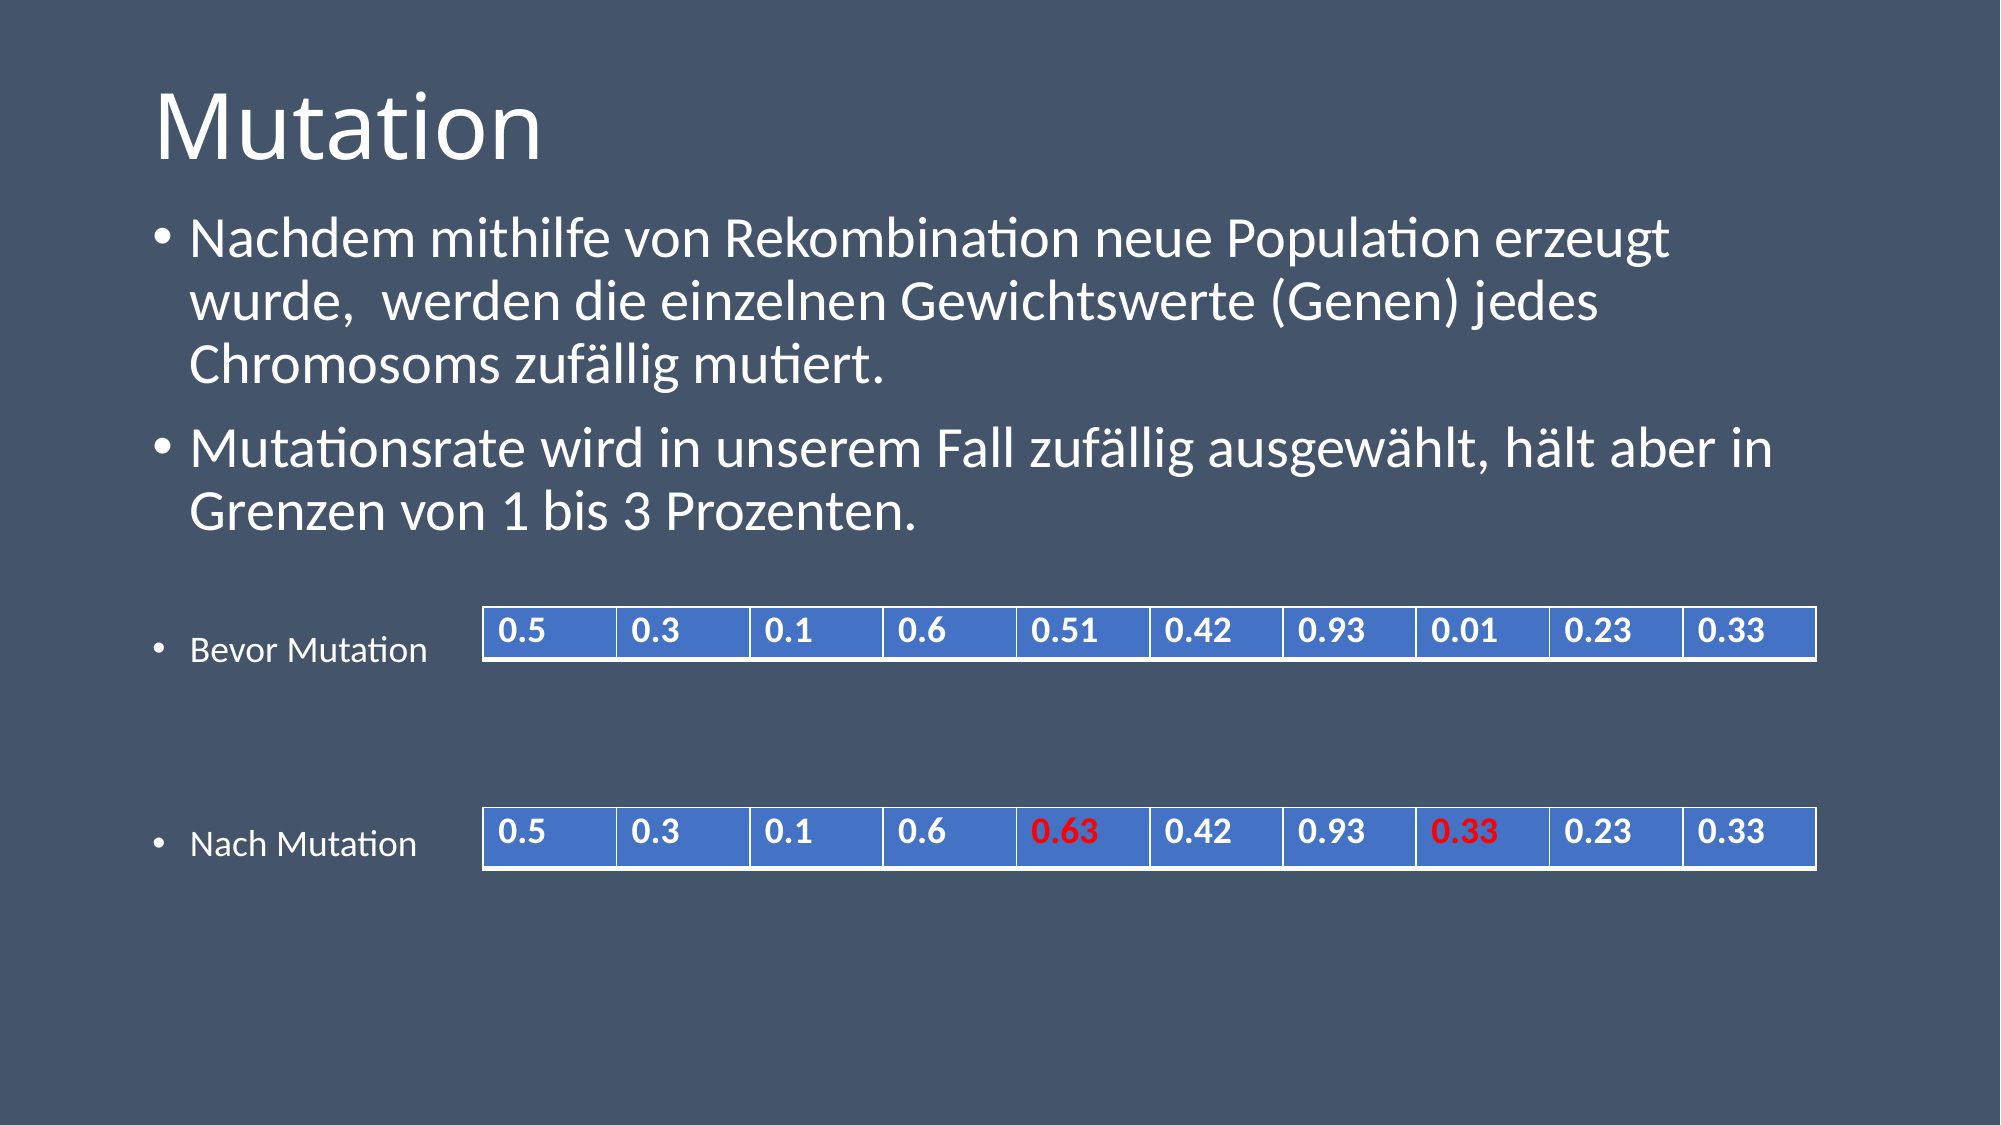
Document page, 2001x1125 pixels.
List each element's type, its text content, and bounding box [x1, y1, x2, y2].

list Nachdem mithilfe von Rekombination neue Population erzeugt wurde, werden die einzelnen Gewichtswerte (Genen) jedes Chromosoms zufällig mutiert. Mutationsrate wird in unserem Fall zufällig ausgewählt, hält aber in Grenzen von 1 bis 3 Prozenten. Bevor Mutation Nach Mutation [137, 200, 1863, 1014]
title Mutation [137, 59, 1863, 200]
table_header 0.93 [1284, 608, 1415, 657]
table_header 0.3 [617, 808, 749, 866]
table_header 0.51 [1017, 608, 1149, 657]
table_header 0.33 [1684, 608, 1815, 657]
table_header 0.3 [617, 608, 749, 657]
table_header 0.1 [751, 608, 882, 657]
table_header 0.23 [1550, 608, 1682, 657]
table_header 0.33 [1684, 808, 1815, 866]
table_header 0.5 [484, 608, 616, 657]
table_header 0.6 [884, 808, 1016, 866]
table_header 0.23 [1550, 808, 1682, 866]
table_header 0.42 [1151, 608, 1282, 657]
table_header 0.33 [1417, 808, 1549, 866]
table_header 0.01 [1417, 608, 1549, 657]
table_header 0.1 [751, 808, 882, 866]
table_header 0.93 [1284, 808, 1415, 866]
table_header 0.42 [1151, 808, 1282, 866]
table_header 0.63 [1017, 808, 1149, 866]
table_header 0.6 [884, 608, 1016, 657]
table_header 0.5 [484, 808, 616, 866]
